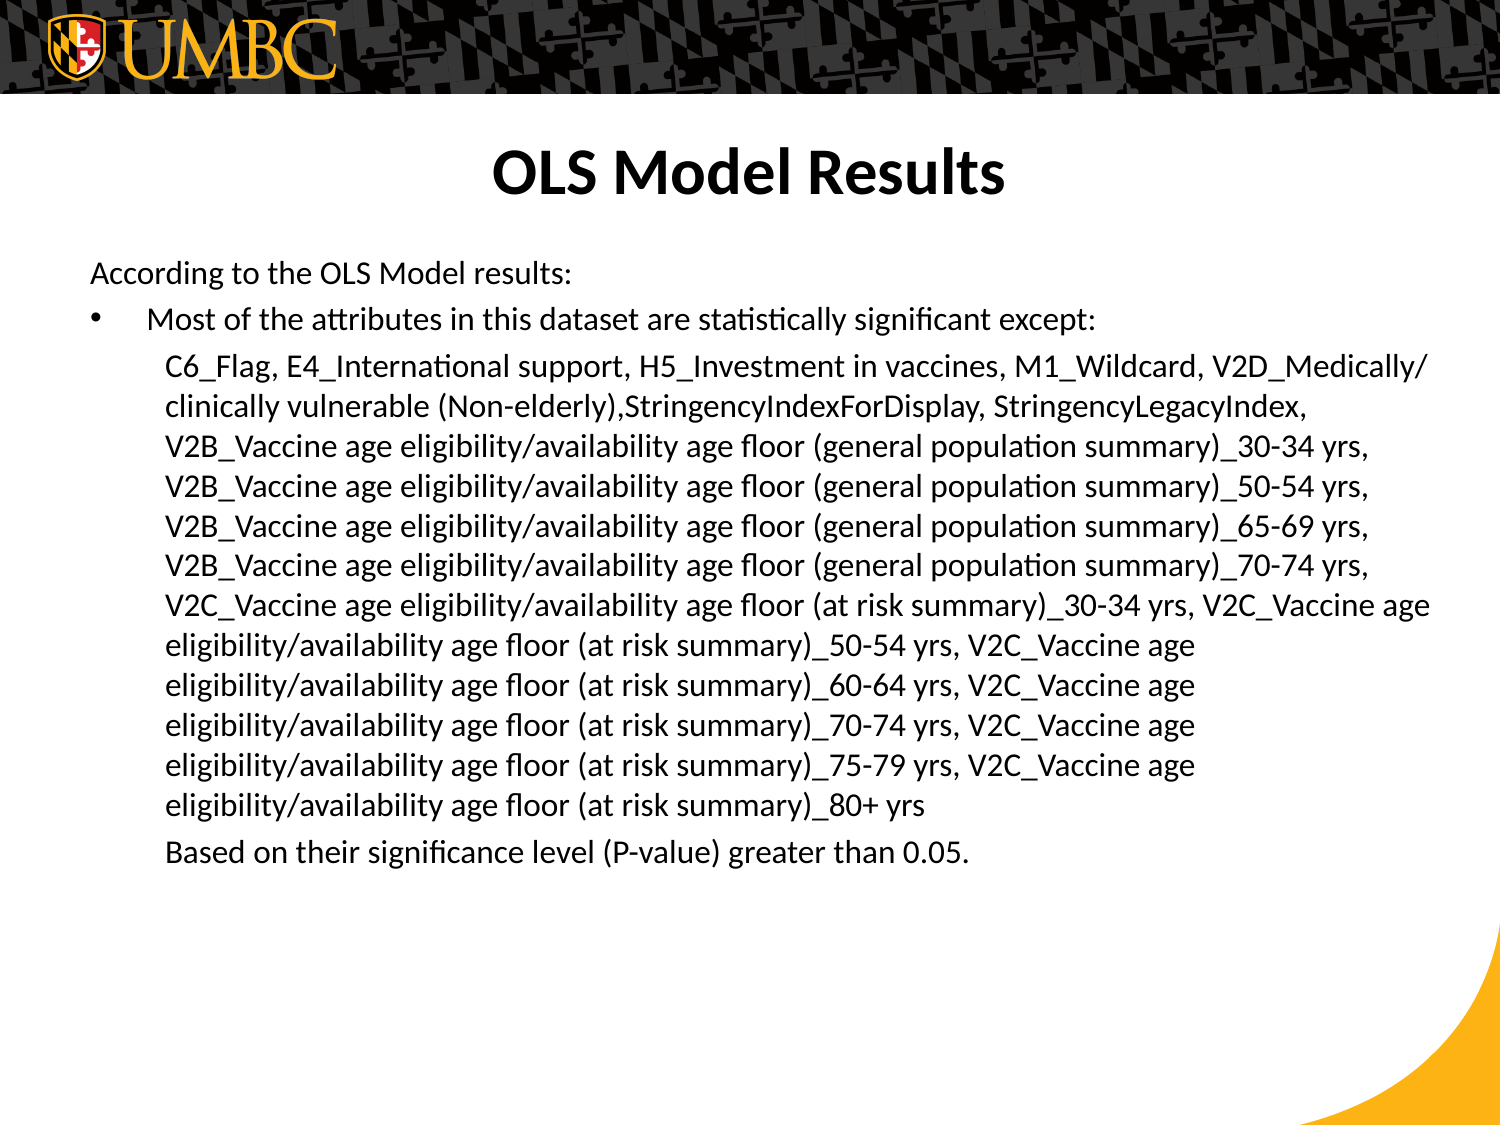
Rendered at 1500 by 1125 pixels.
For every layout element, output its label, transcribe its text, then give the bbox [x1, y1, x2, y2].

list According to the OLS Model results: Most of the attributes in this dataset are statistically significant except: C6_Flag, E4_International support, H5_Investment in vaccines, M1_Wildcard, V2D_Medically/ clinically vulnerable (Non-elderly),StringencyIndexForDisplay, StringencyLegacyIndex, V2B_Vaccine age eligibility/availability age floor (general population summary)_30-34 yrs, V2B_Vaccine age eligibility/availability age floor (general population summary)_50-54 yrs, V2B_Vaccine age eligibility/availability age floor (general population summary)_65-69 yrs, V2B_Vaccine age eligibility/availability age floor (general population summary)_70-74 yrs, V2C_Vaccine age eligibility/availability age floor (at risk summary)_30-34 yrs, V2C_Vaccine age eligibility/availability age floor (at risk summary)_50-54 yrs, V2C_Vaccine age eligibility/availability age floor (at risk summary)_60-64 yrs, V2C_Vaccine age eligibility/availability age floor (at risk summary)_70-74 yrs, V2C_Vaccine age eligibility/availability age floor (at risk summary)_75-79 yrs, V2C_Vaccine age eligibility/availability age floor (at risk summary)_80+ yrs Based on their significance level (P-value) greater than 0.05. [75, 243, 1465, 932]
picture [0, 0, 1500, 94]
title OLS Model Results [75, 98, 1425, 238]
picture [1299, 921, 1500, 1125]
